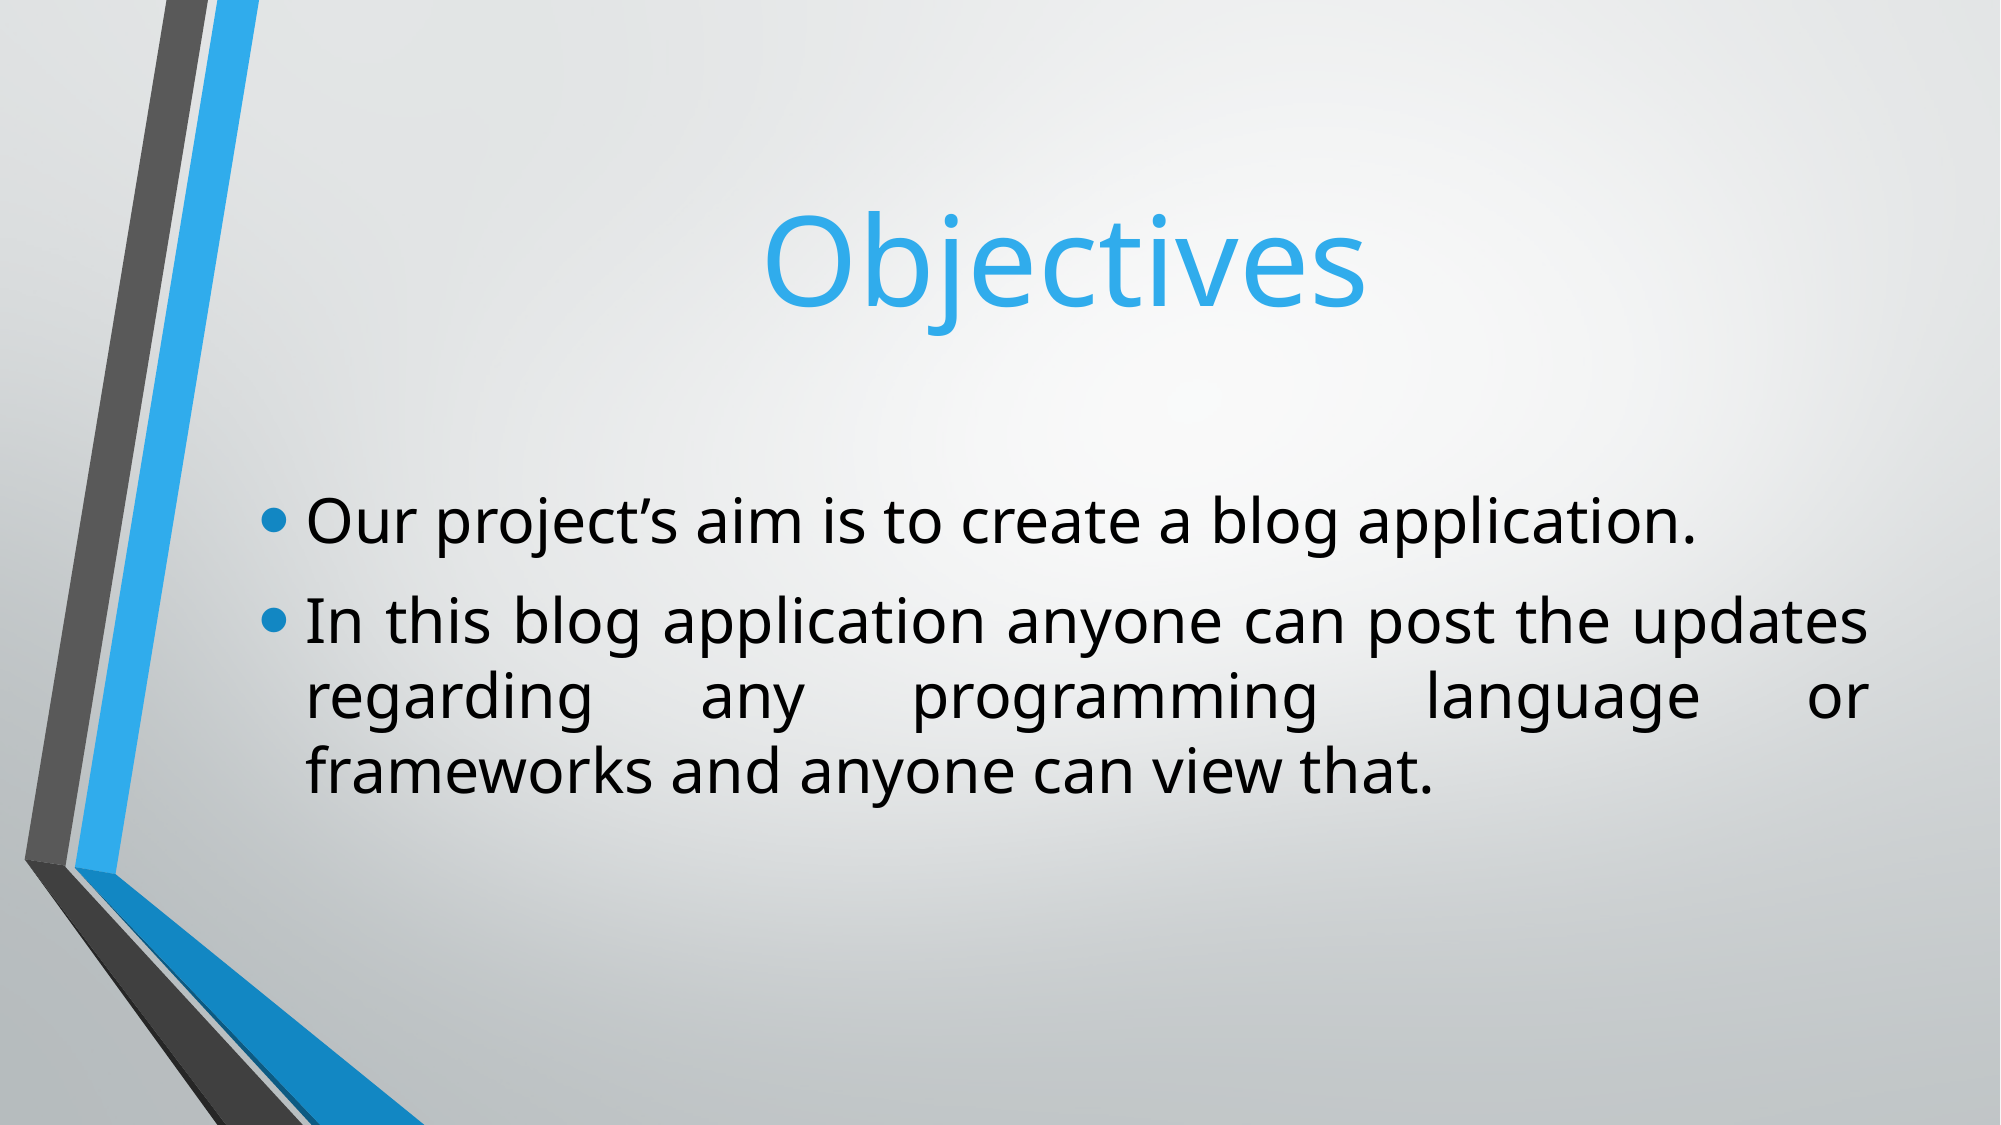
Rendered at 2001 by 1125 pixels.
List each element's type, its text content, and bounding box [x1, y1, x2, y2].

list Our project’s aim is to create a blog application. In this blog application anyone can post the updates regarding any programming language or frameworks and anyone can view that. [243, 437, 1887, 950]
title Objectives [243, 112, 1887, 400]
